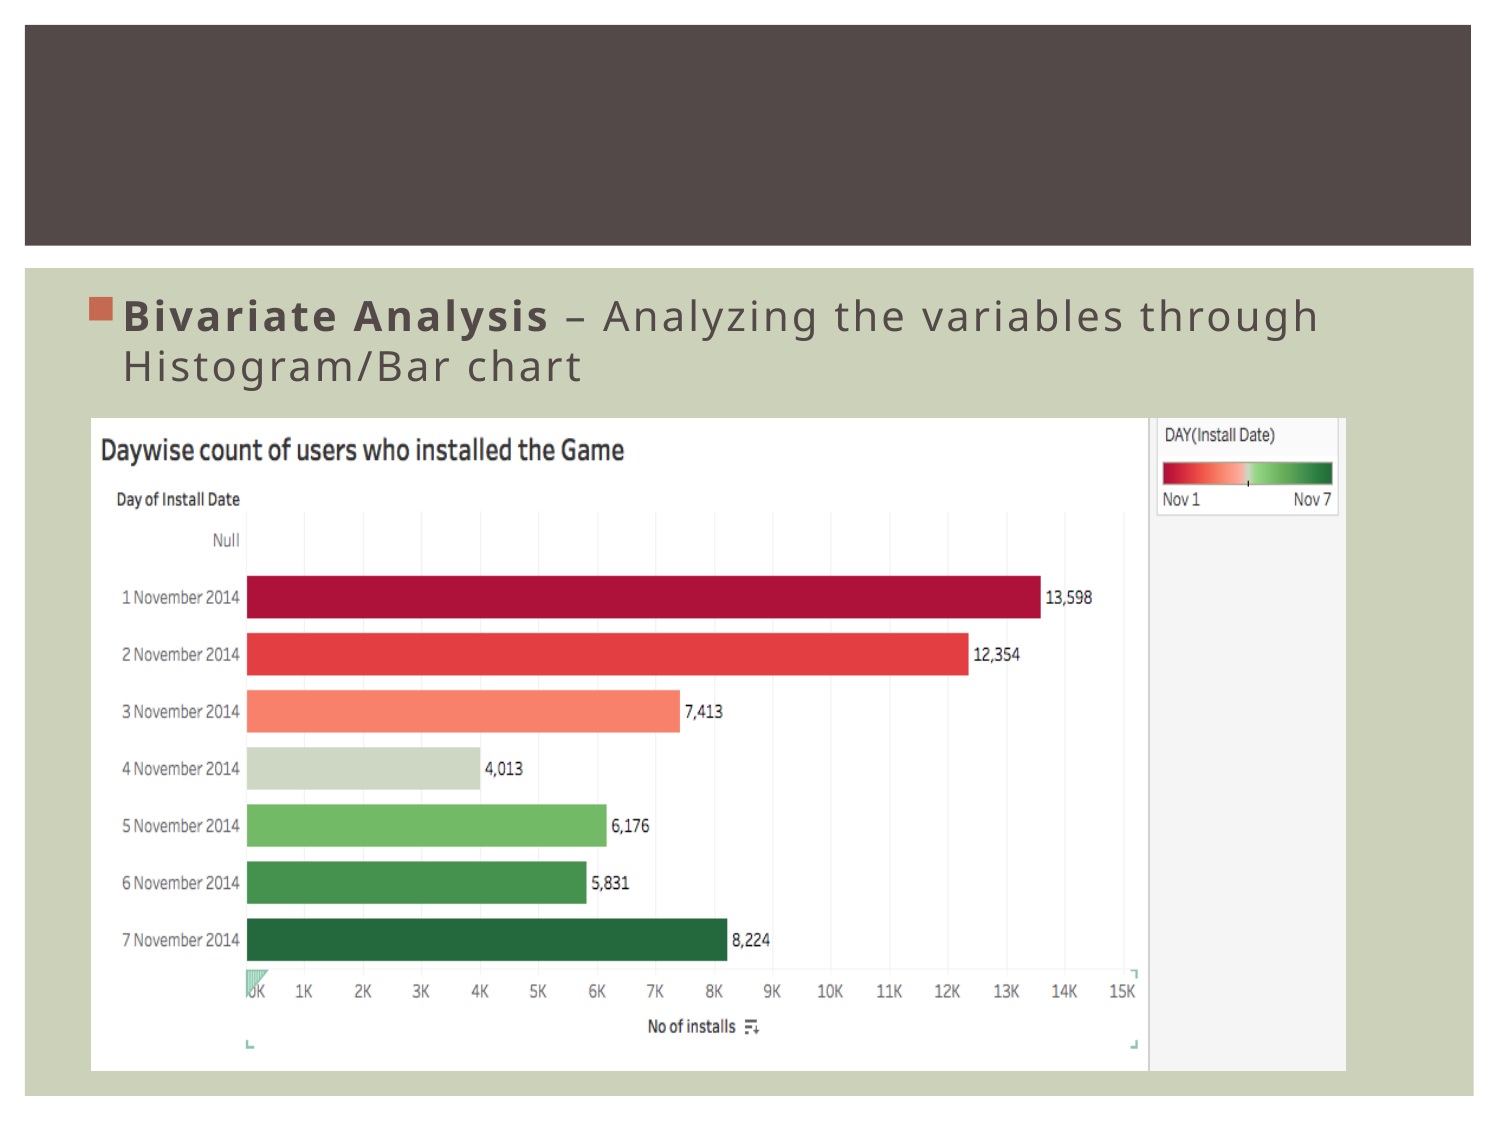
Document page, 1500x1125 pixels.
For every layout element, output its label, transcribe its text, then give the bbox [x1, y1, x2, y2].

picture [91, 418, 1347, 1072]
list Bivariate Analysis – Analyzing the variables through Histogram/Bar chart [62, 281, 1442, 1005]
